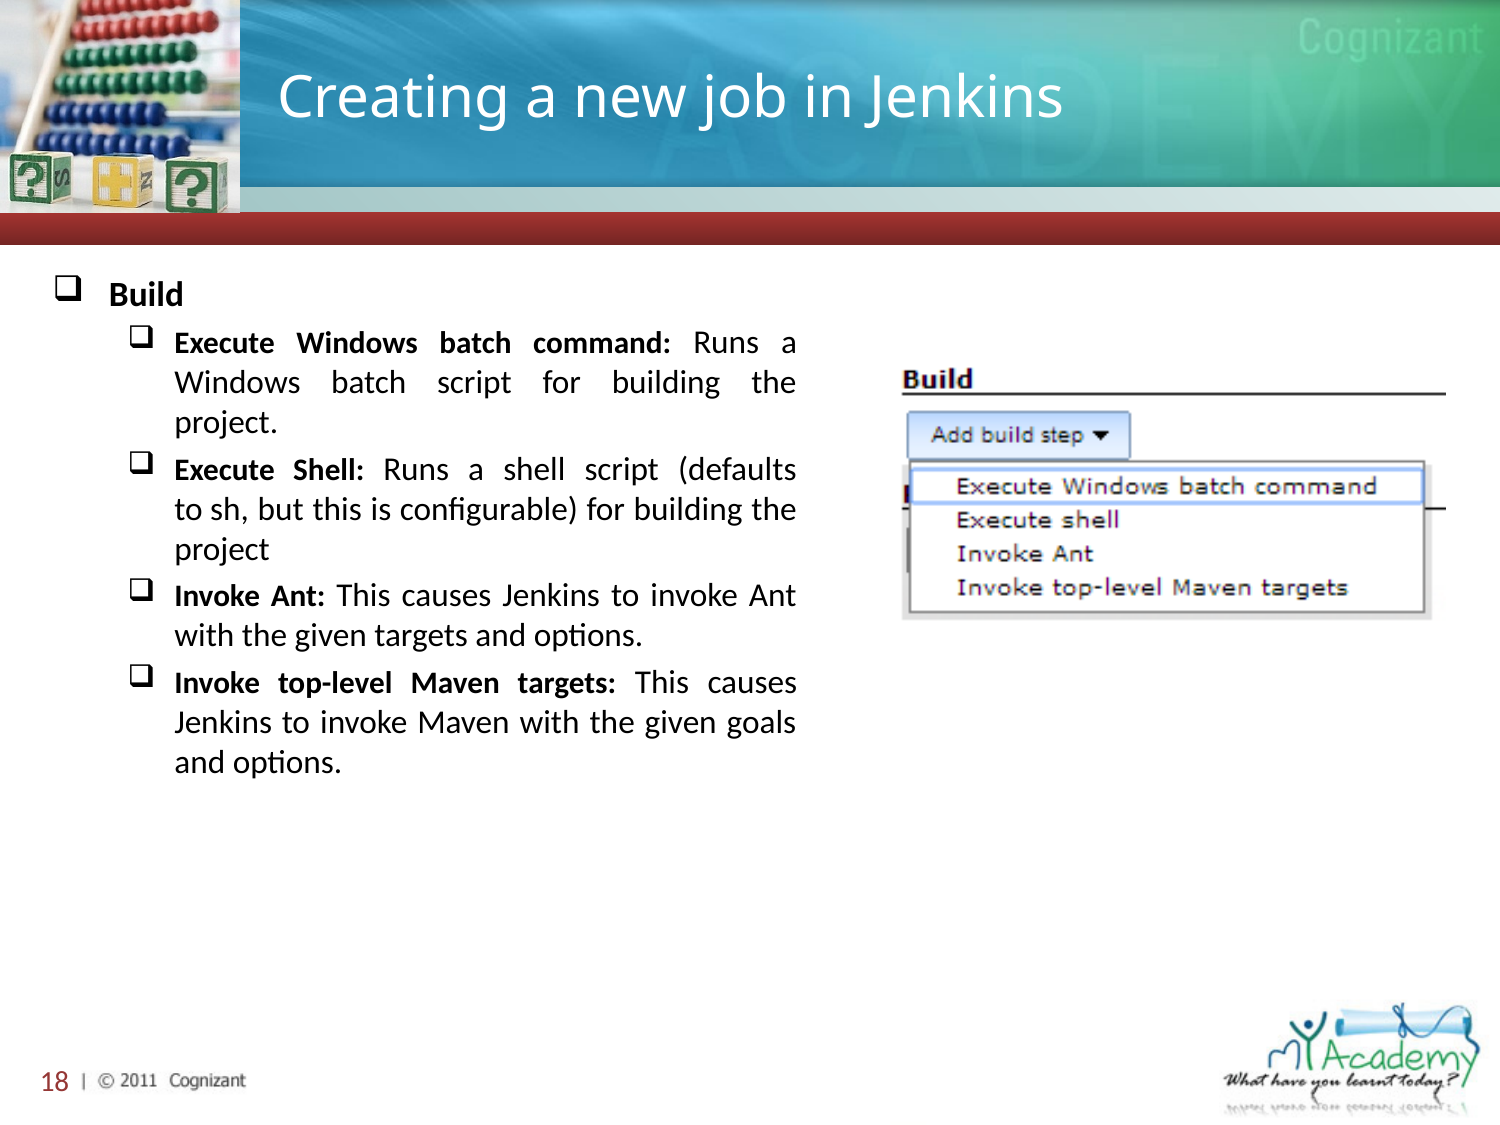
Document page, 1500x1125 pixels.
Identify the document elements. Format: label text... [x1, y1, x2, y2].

slide_number 18 [24, 1054, 100, 1100]
picture [0, 245, 1500, 1125]
title Creating a new job in Jenkins [262, 0, 1500, 188]
list Build Execute Windows batch command: Runs a Windows batch script for building the project. Execute Shell: Runs a shell script (defaults to sh, but this is configurable) for building the project Invoke Ant: This causes Jenkins to invoke Ant with the given targets and options. Invoke top-level Maven targets: This causes Jenkins to invoke Maven with the given goals and options. [37, 263, 813, 988]
picture [0, 0, 262, 213]
